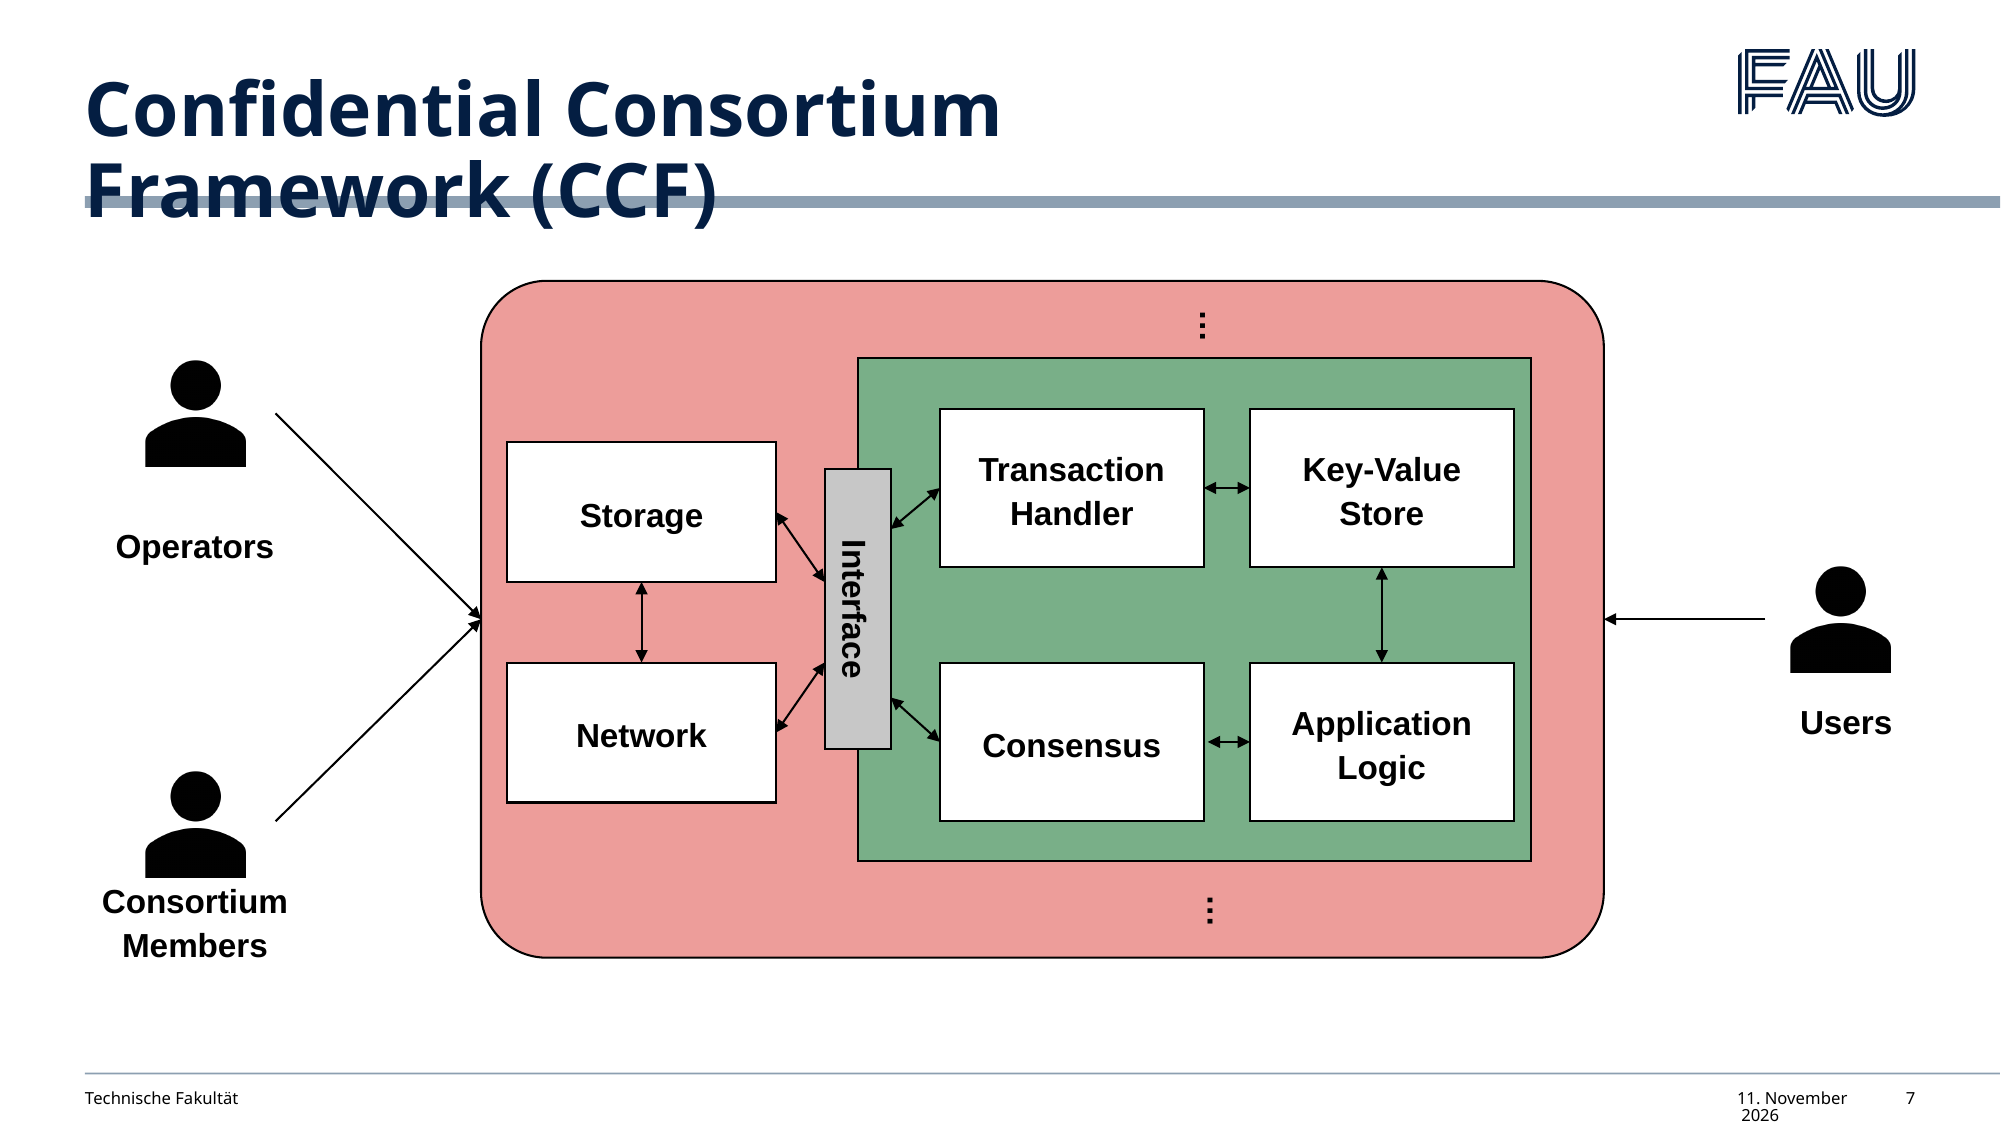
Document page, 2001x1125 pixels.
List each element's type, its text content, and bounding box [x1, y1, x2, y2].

text_box [479, 279, 1605, 959]
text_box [890, 487, 941, 530]
text_box Consensus [939, 662, 1205, 822]
text_box Storage [506, 441, 777, 583]
text_box Transaction Handler [939, 408, 1205, 568]
title Confidential Consortium Framework (CCF) [85, 71, 1406, 236]
slide_number 7 [1905, 1088, 1916, 1109]
text_box Operators [115, 520, 275, 565]
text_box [275, 620, 482, 822]
text_box … [1193, 309, 1238, 349]
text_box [776, 662, 825, 733]
text_box Key-Value Store [1249, 408, 1515, 568]
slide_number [1737, 1088, 1849, 1109]
text_box … [1200, 894, 1245, 934]
text_box Application Logic [1249, 662, 1515, 822]
footer Technische Fakultät [85, 1088, 983, 1109]
text_box Network [506, 662, 777, 804]
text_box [275, 413, 482, 620]
picture [120, 749, 271, 900]
text_box Interface [824, 468, 892, 750]
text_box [890, 697, 941, 742]
picture [120, 338, 271, 489]
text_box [776, 512, 825, 583]
text_box [857, 357, 1532, 862]
text_box Users [1799, 697, 1893, 742]
picture [1765, 544, 1916, 695]
text_box Consortium Members [101, 876, 289, 965]
